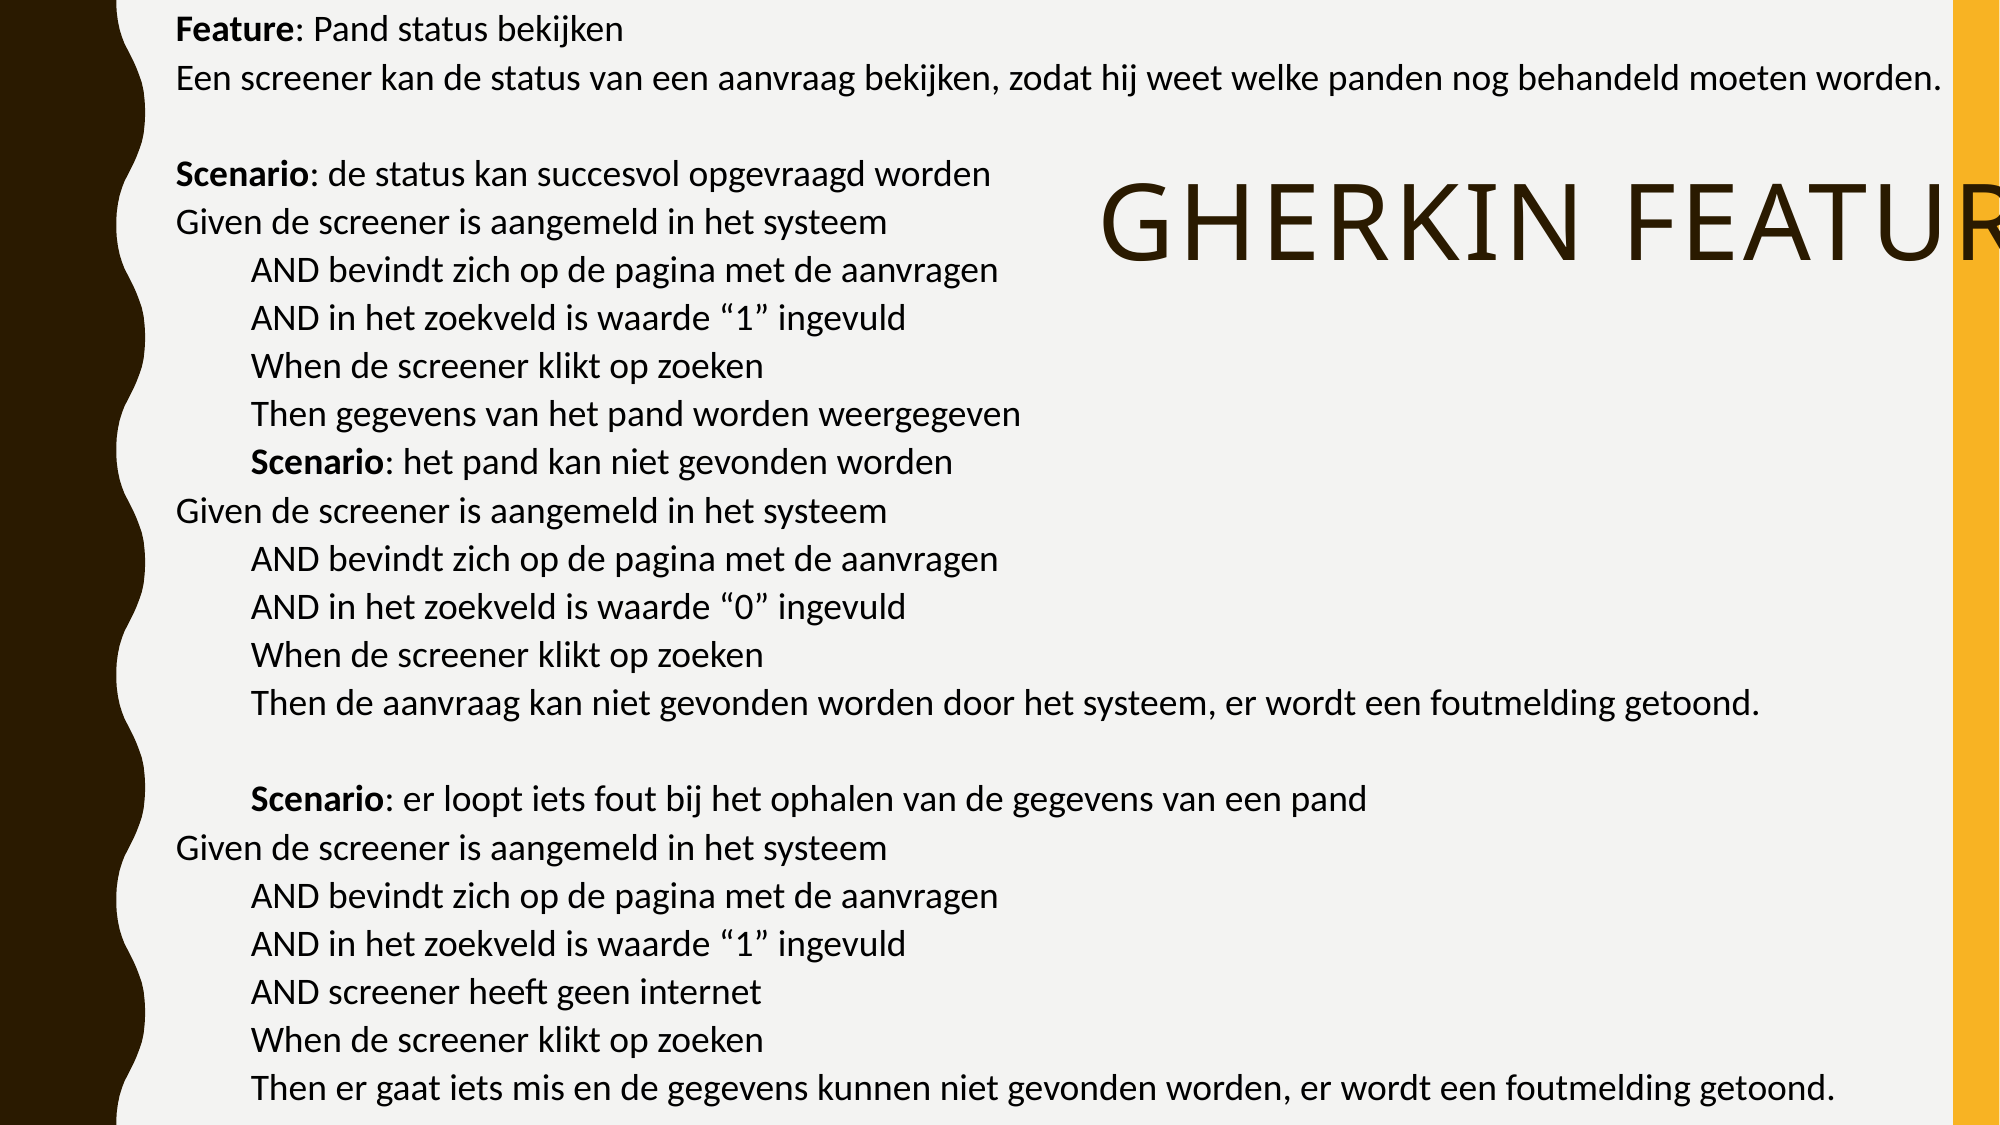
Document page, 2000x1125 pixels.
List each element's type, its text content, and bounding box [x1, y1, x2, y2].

text_box Feature: Pand status bekijken Een screener kan de status van een aanvraag bekijken, zodat hij weet welke panden nog behandeld moeten worden. Scenario: de status kan succesvol opgevraagd worden Given de screener is aangemeld in het systeem AND bevindt zich op de pagina met de aanvragen AND in het zoekveld is waarde “1” ingevuld When de screener klikt op zoeken Then gegevens van het pand worden weergegeven Scenario: het pand kan niet gevonden worden Given de screener is aangemeld in het systeem AND bevindt zich op de pagina met de aanvragen AND in het zoekveld is waarde “0” ingevuld When de screener klikt op zoeken Then de aanvraag kan niet gevonden worden door het systeem, er wordt een foutmelding getoond. Scenario: er loopt iets fout bij het ophalen van de gegevens van een pand Given de screener is aangemeld in het systeem AND bevindt zich op de pagina met de aanvragen AND in het zoekveld is waarde “1” ingevuld AND screener heeft geen internet When de screener klikt op zoeken Then er gaat iets mis en de gegevens kunnen niet gevonden worden, er wordt een foutmelding getoond. [161, 0, 2000, 1116]
title Gherkin features [1082, 160, 2000, 406]
